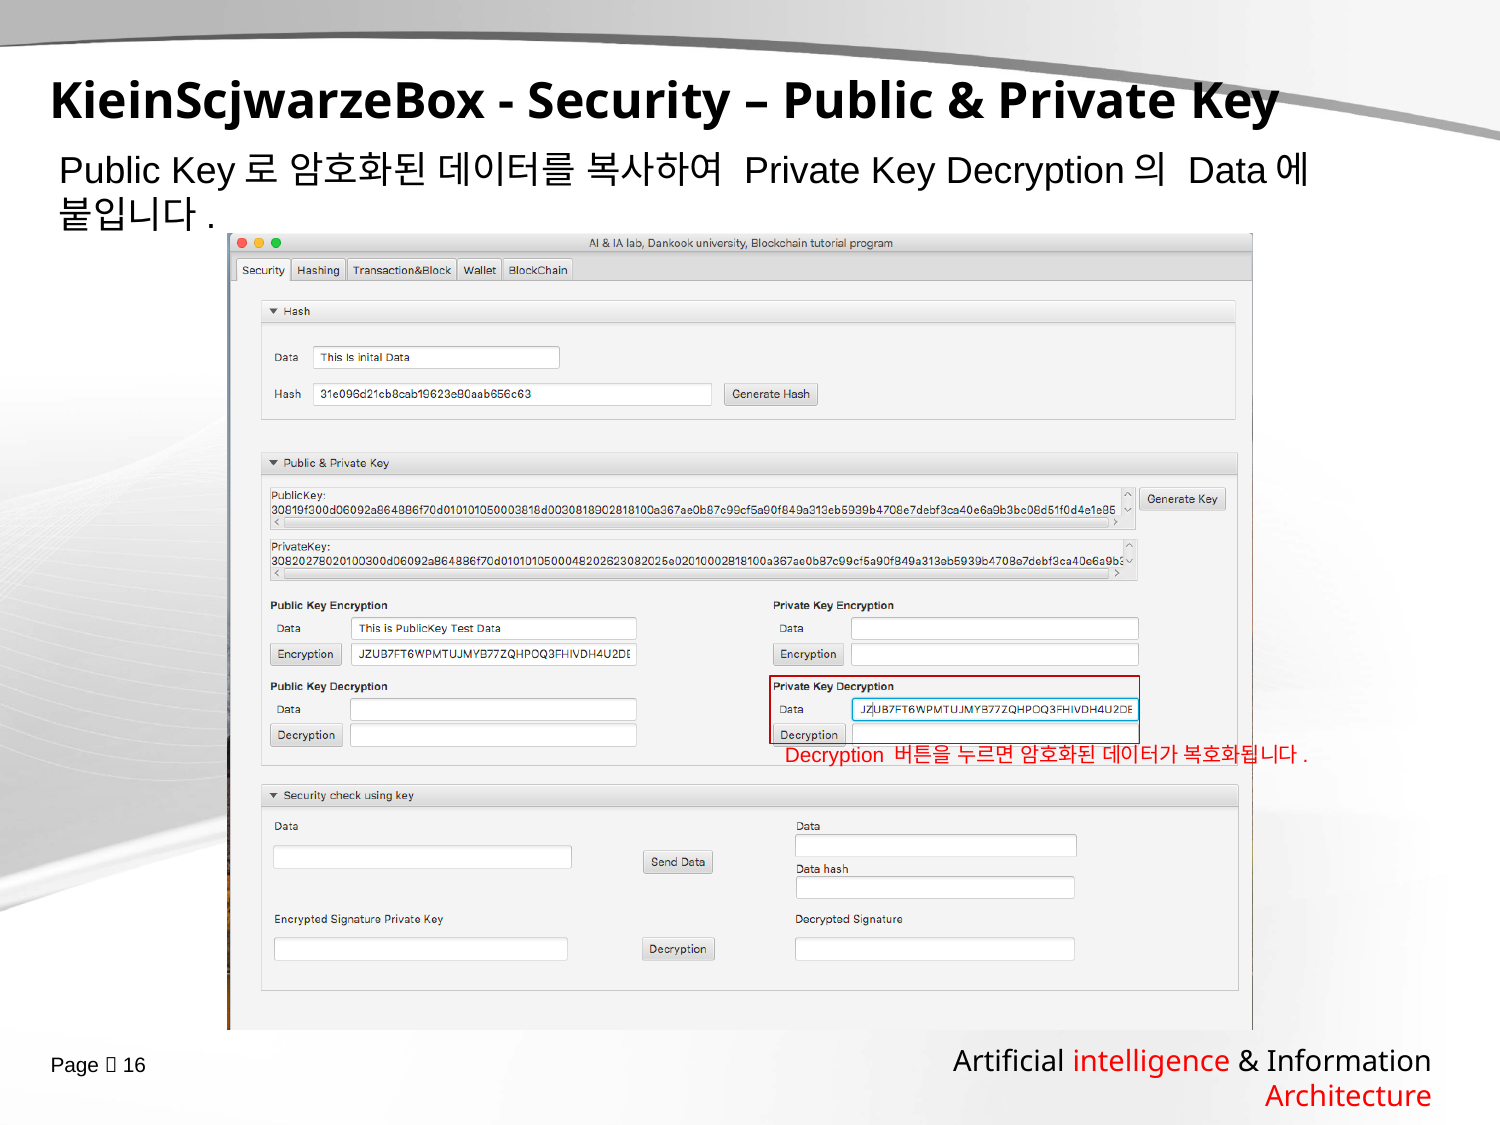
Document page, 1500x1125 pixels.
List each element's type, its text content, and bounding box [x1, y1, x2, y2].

text_box Decryption 버튼을 누르면 암호화된 데이터가 복호화됩니다. [1258, 734, 1324, 775]
text_box Public Key로 암호화된 데이터를 복사하여 Private Key Decryption의 Data에 붙입니다. [44, 138, 1336, 244]
picture [0, 0, 1500, 1125]
title KieinScjwarzeBox - Security – Public & Private Key [48, 67, 1448, 174]
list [227, 232, 1254, 1030]
